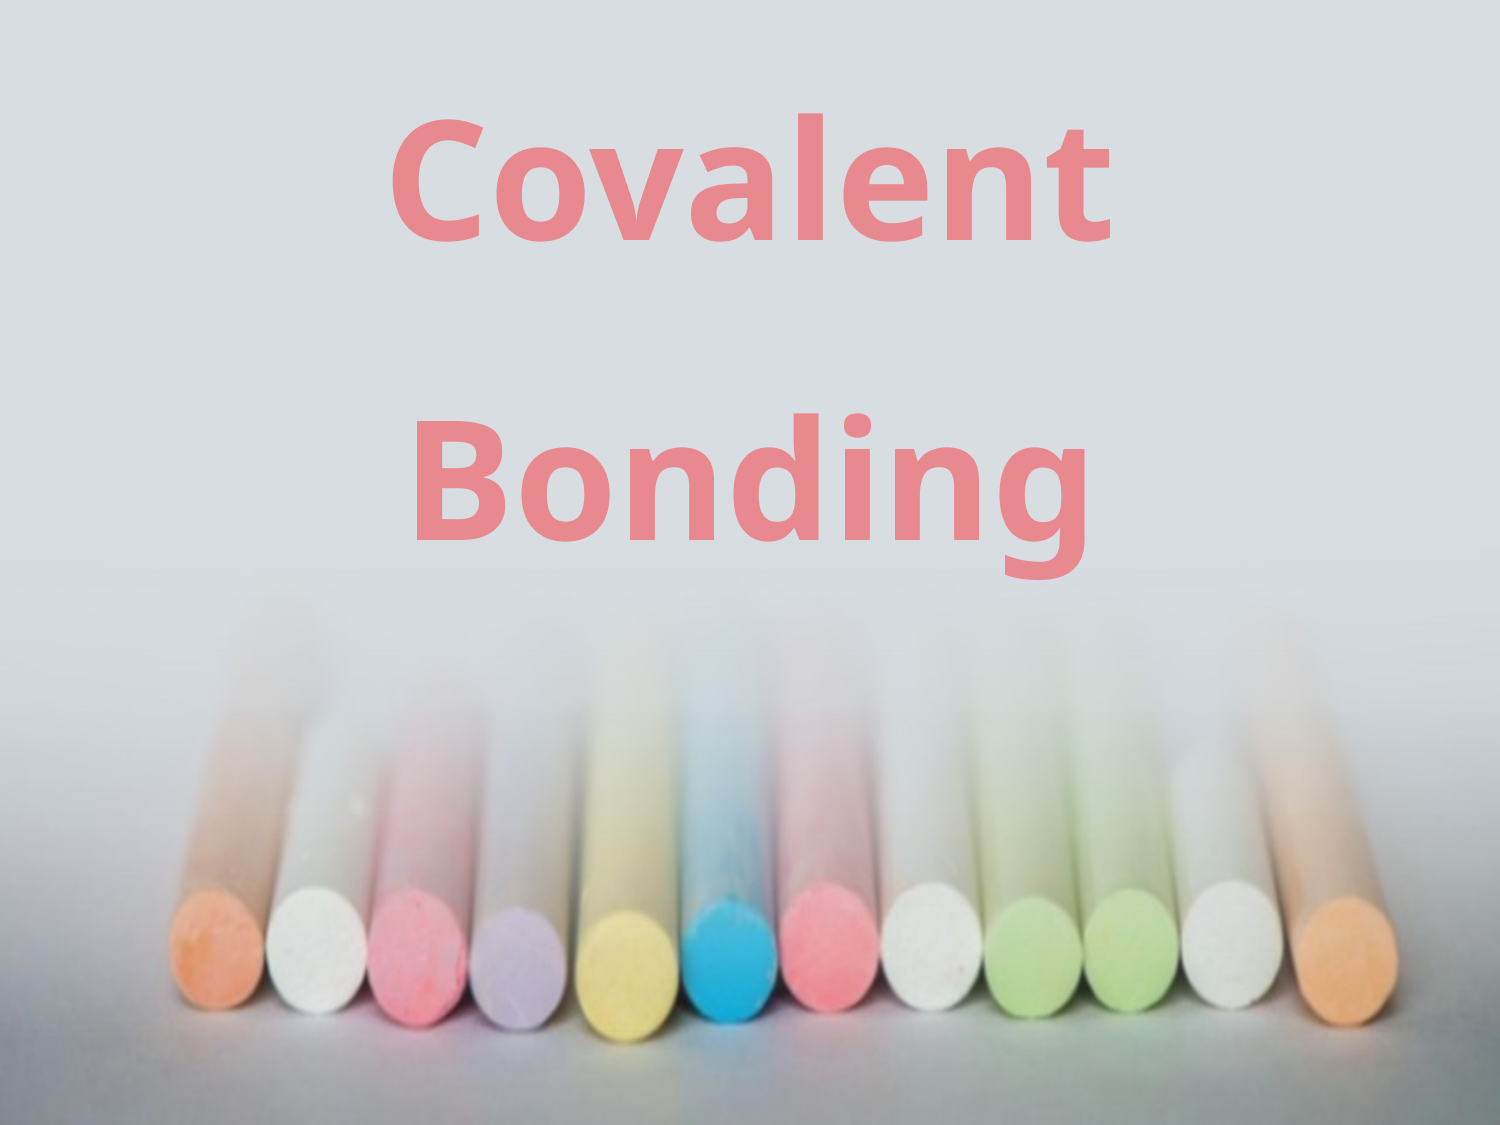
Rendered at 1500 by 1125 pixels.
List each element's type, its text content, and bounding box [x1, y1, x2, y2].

picture [0, 0, 1500, 1125]
title Covalent Bonding [41, 143, 1459, 404]
